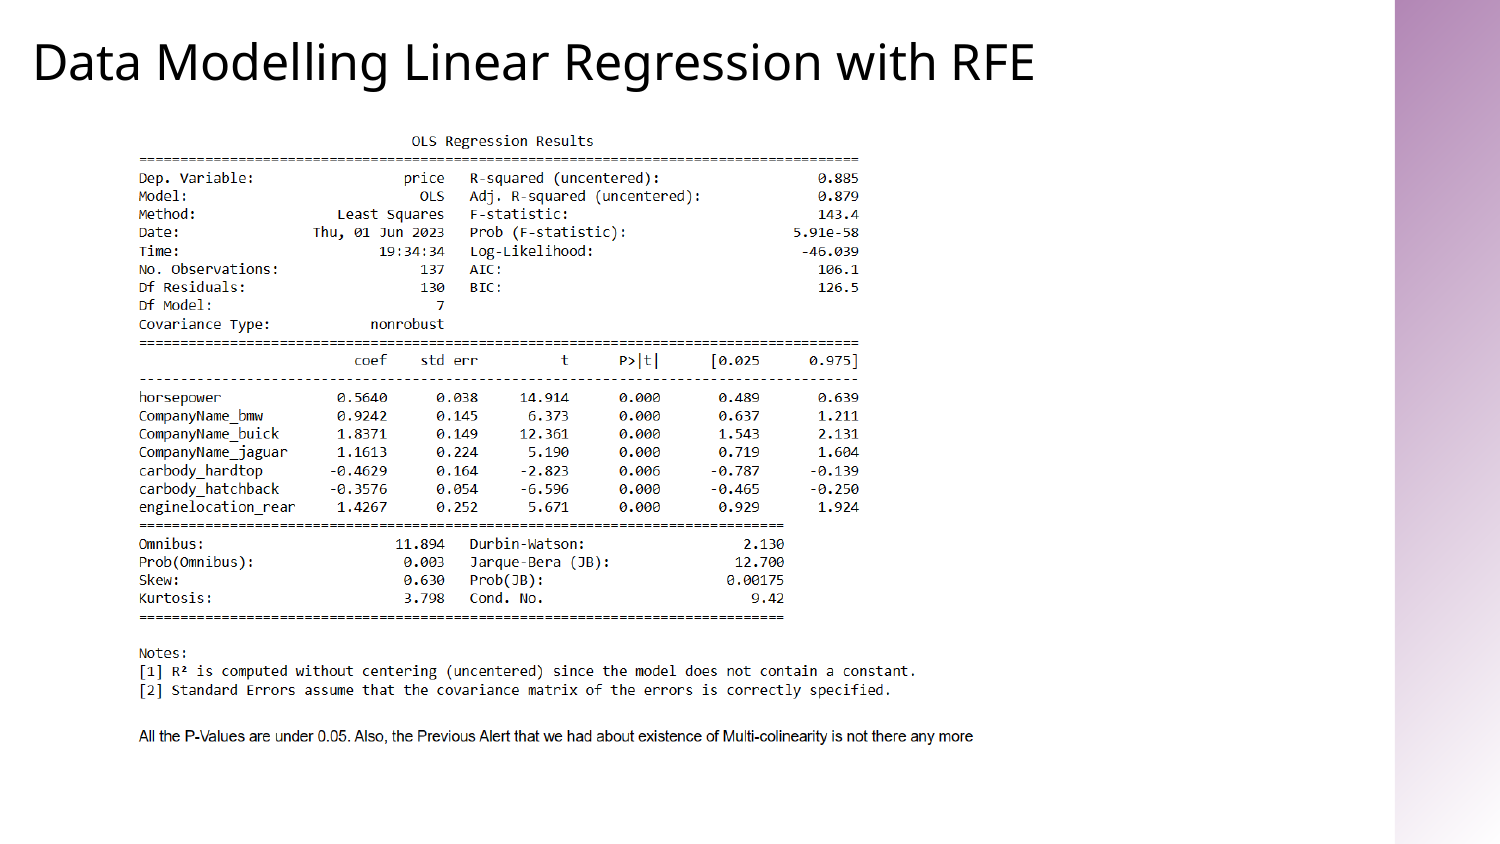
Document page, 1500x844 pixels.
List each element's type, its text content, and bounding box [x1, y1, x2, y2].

picture [134, 130, 1030, 760]
title Data Modelling Linear Regression with RFE [17, 15, 1281, 110]
